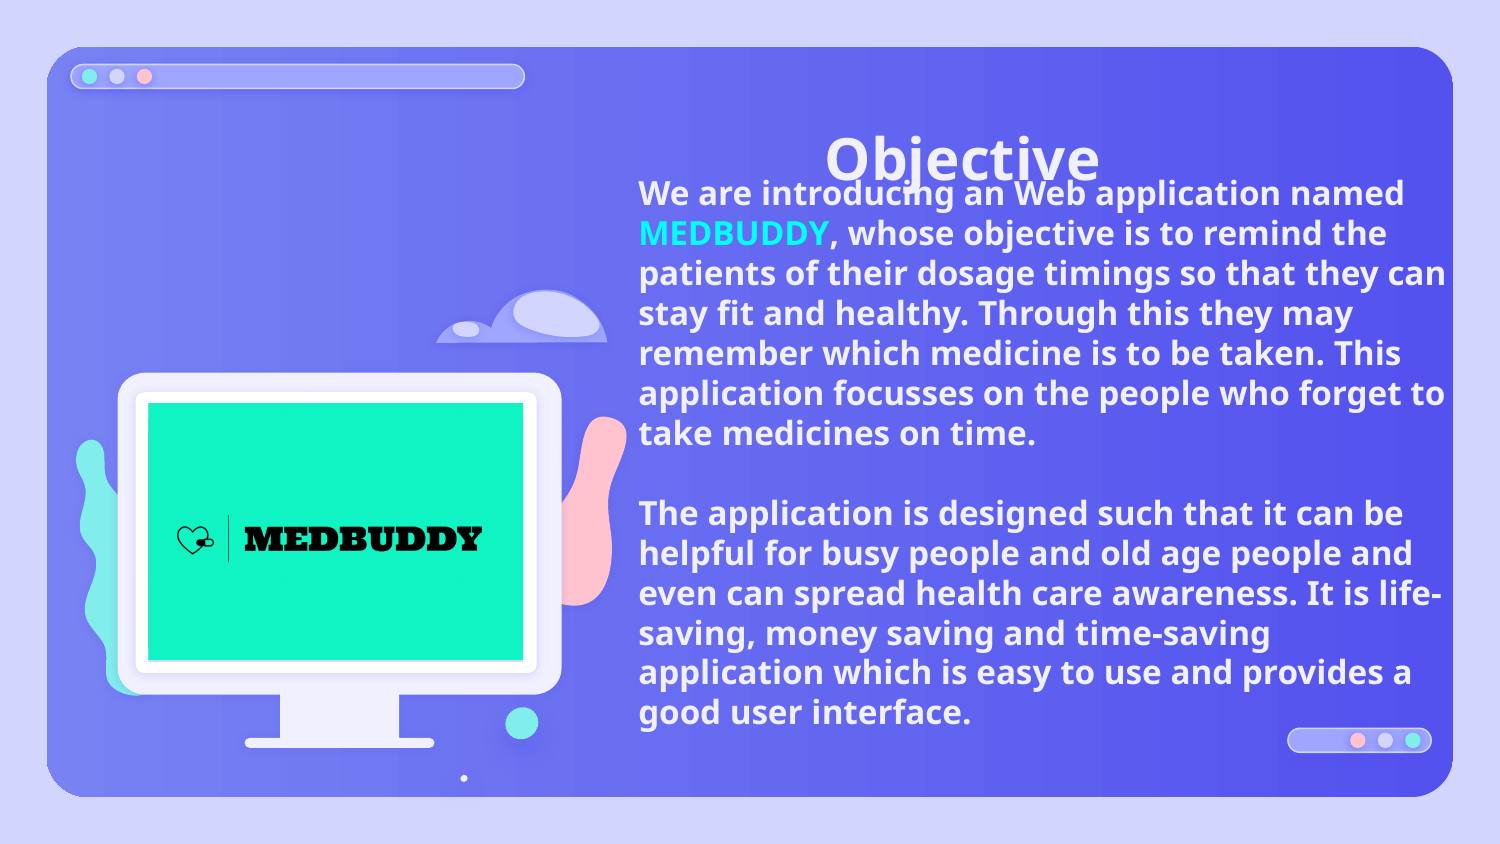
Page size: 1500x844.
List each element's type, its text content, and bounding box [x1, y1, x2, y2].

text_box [75, 289, 640, 760]
picture [148, 403, 524, 660]
text_box Objective [810, 115, 1344, 200]
text_box We are introducing an Web application named MEDBUDDY, whose objective is to remind the patients of their dosage timings so that they can stay fit and healthy. Through this they may remember which medicine is to be taken. This application focusses on the people who forget to take medicines on time. The application is designed such that it can be helpful for busy people and old age people and even can spread health care awareness. It is life-saving, money saving and time-saving application which is easy to use and provides a good user interface. [623, 139, 1465, 765]
